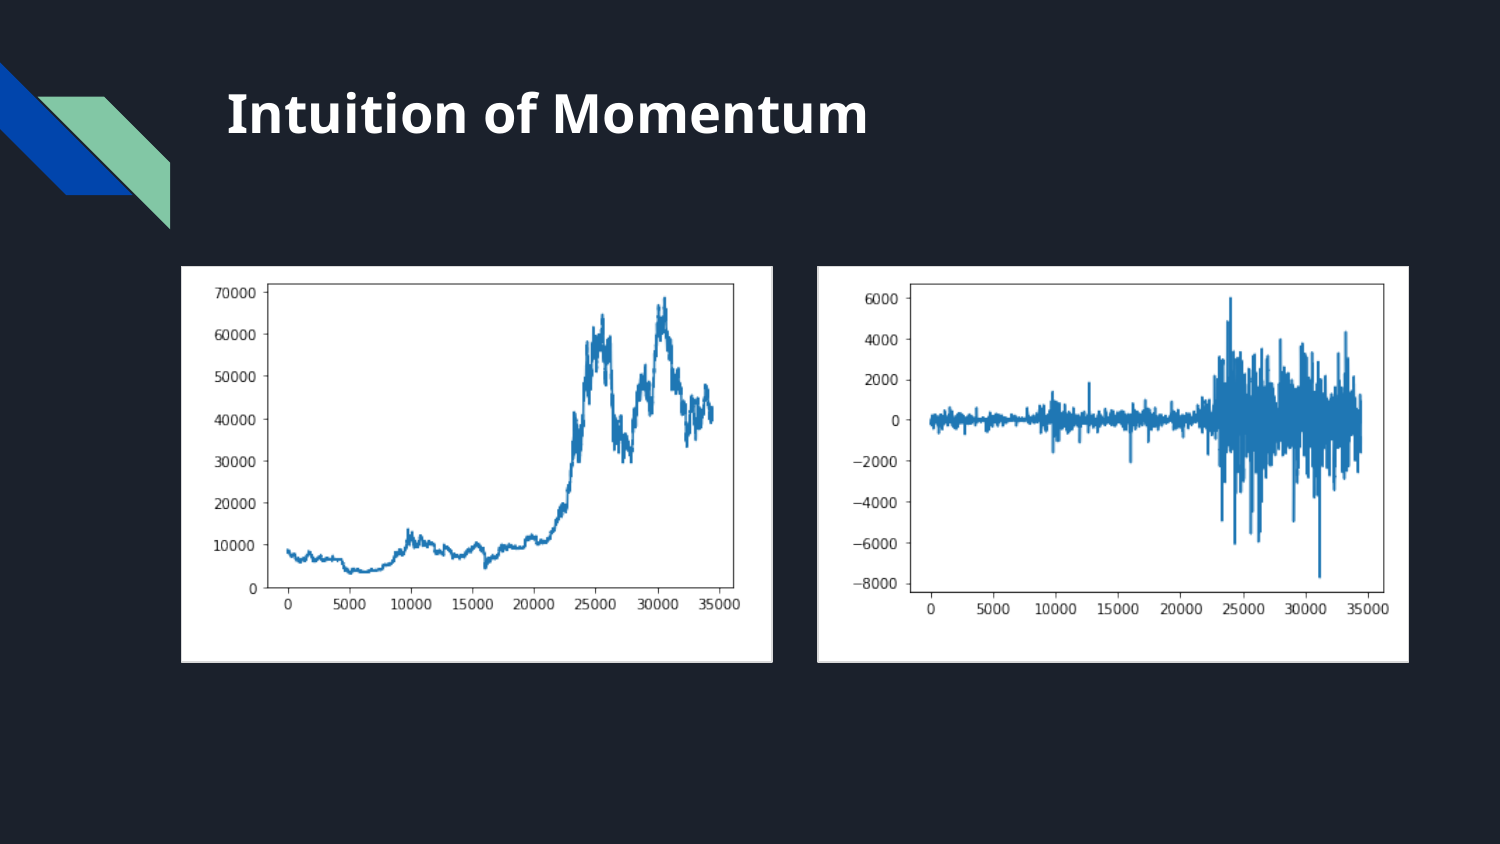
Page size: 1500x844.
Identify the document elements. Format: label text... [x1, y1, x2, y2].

title Intuition of Momentum [212, 64, 1368, 215]
text_box [181, 266, 773, 663]
picture [203, 275, 751, 622]
picture [842, 275, 1399, 626]
text_box [817, 266, 1409, 663]
